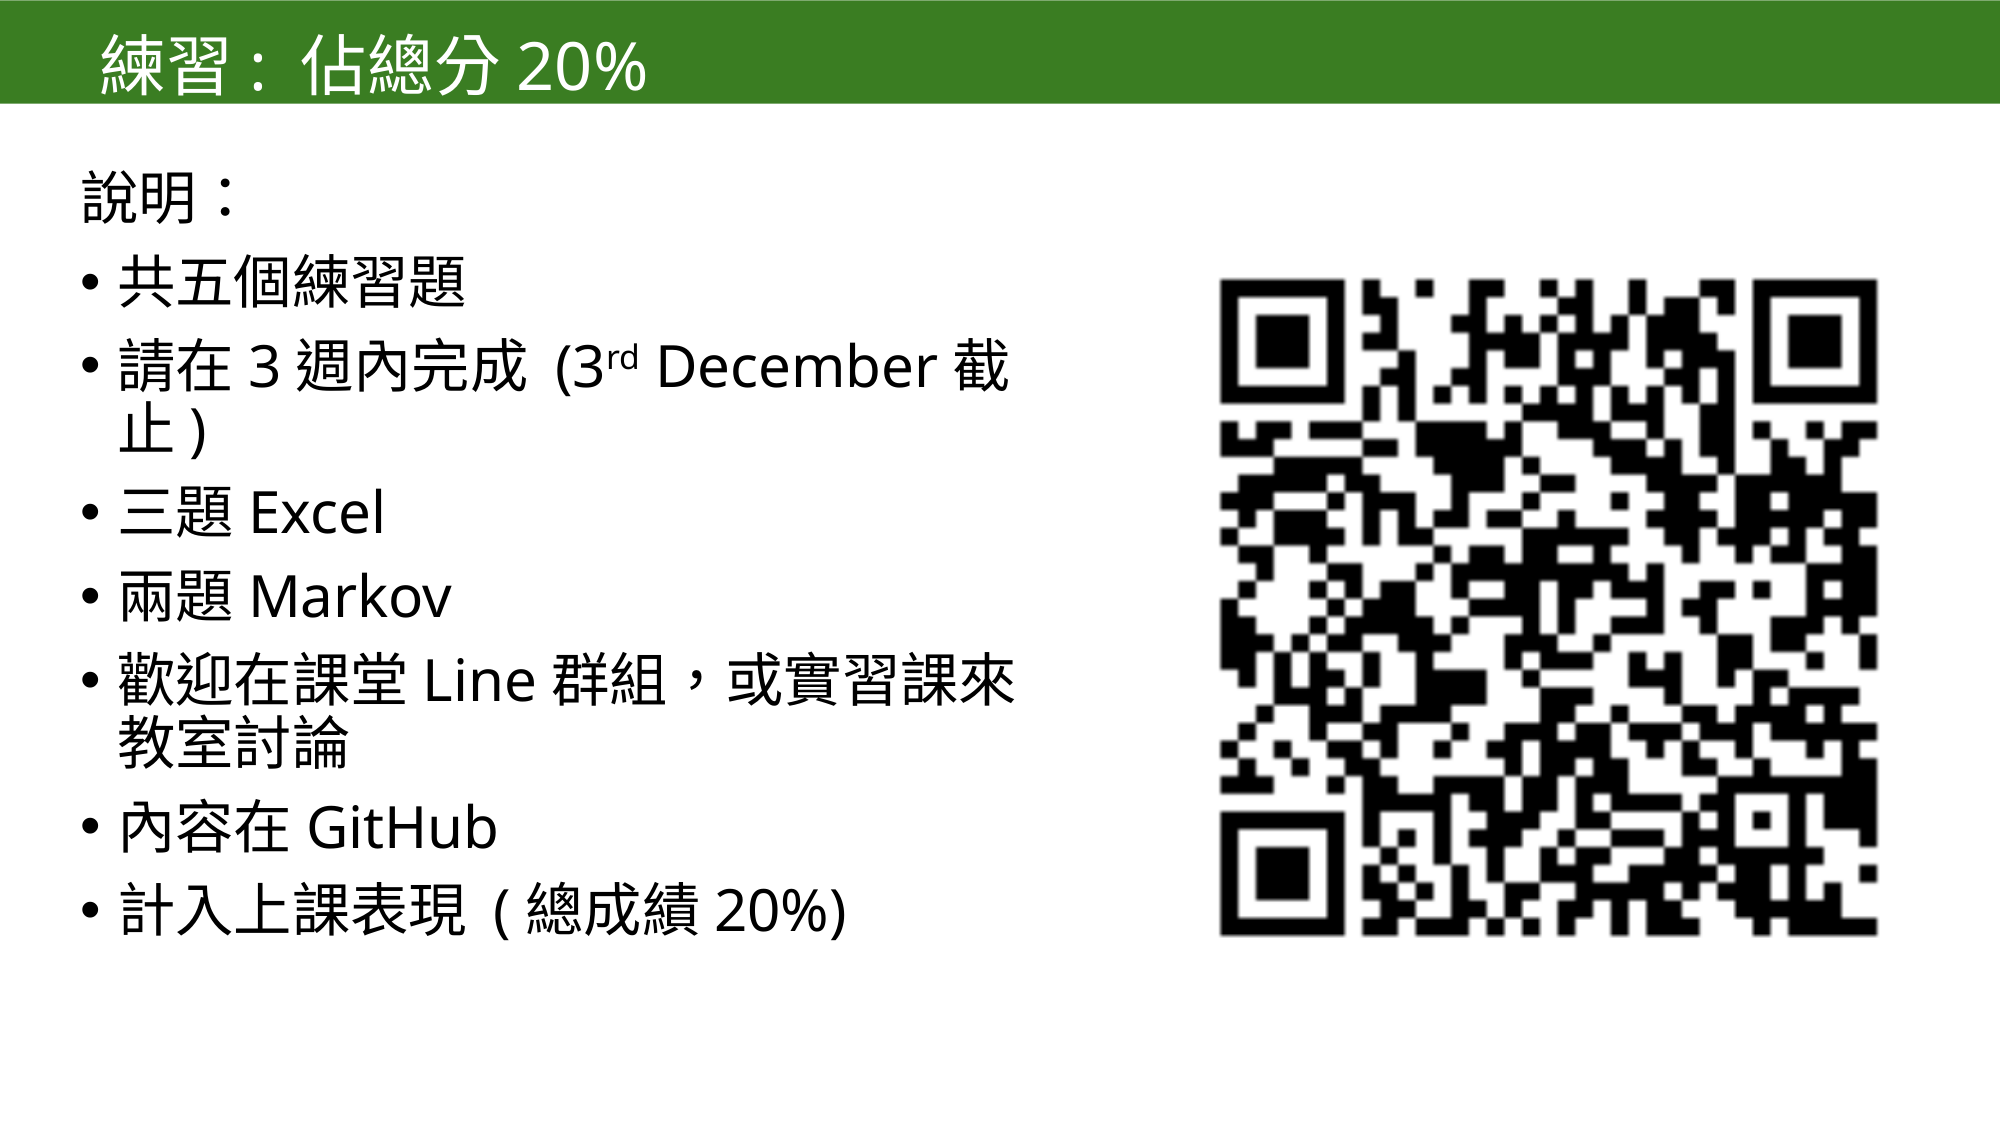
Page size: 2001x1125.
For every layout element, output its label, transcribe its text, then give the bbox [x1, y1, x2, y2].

list 說明： 共五個練習題 請在3週內完成 (3rd December截止) 三題Excel 兩題Markov 歡迎在課堂Line群組，或實習課來教室討論 內容在GitHub 計入上課表現 (總成績20%) [65, 161, 1056, 1002]
text_box 練習: 佔總分20% [0, 0, 2000, 104]
picture [1197, 254, 1910, 970]
